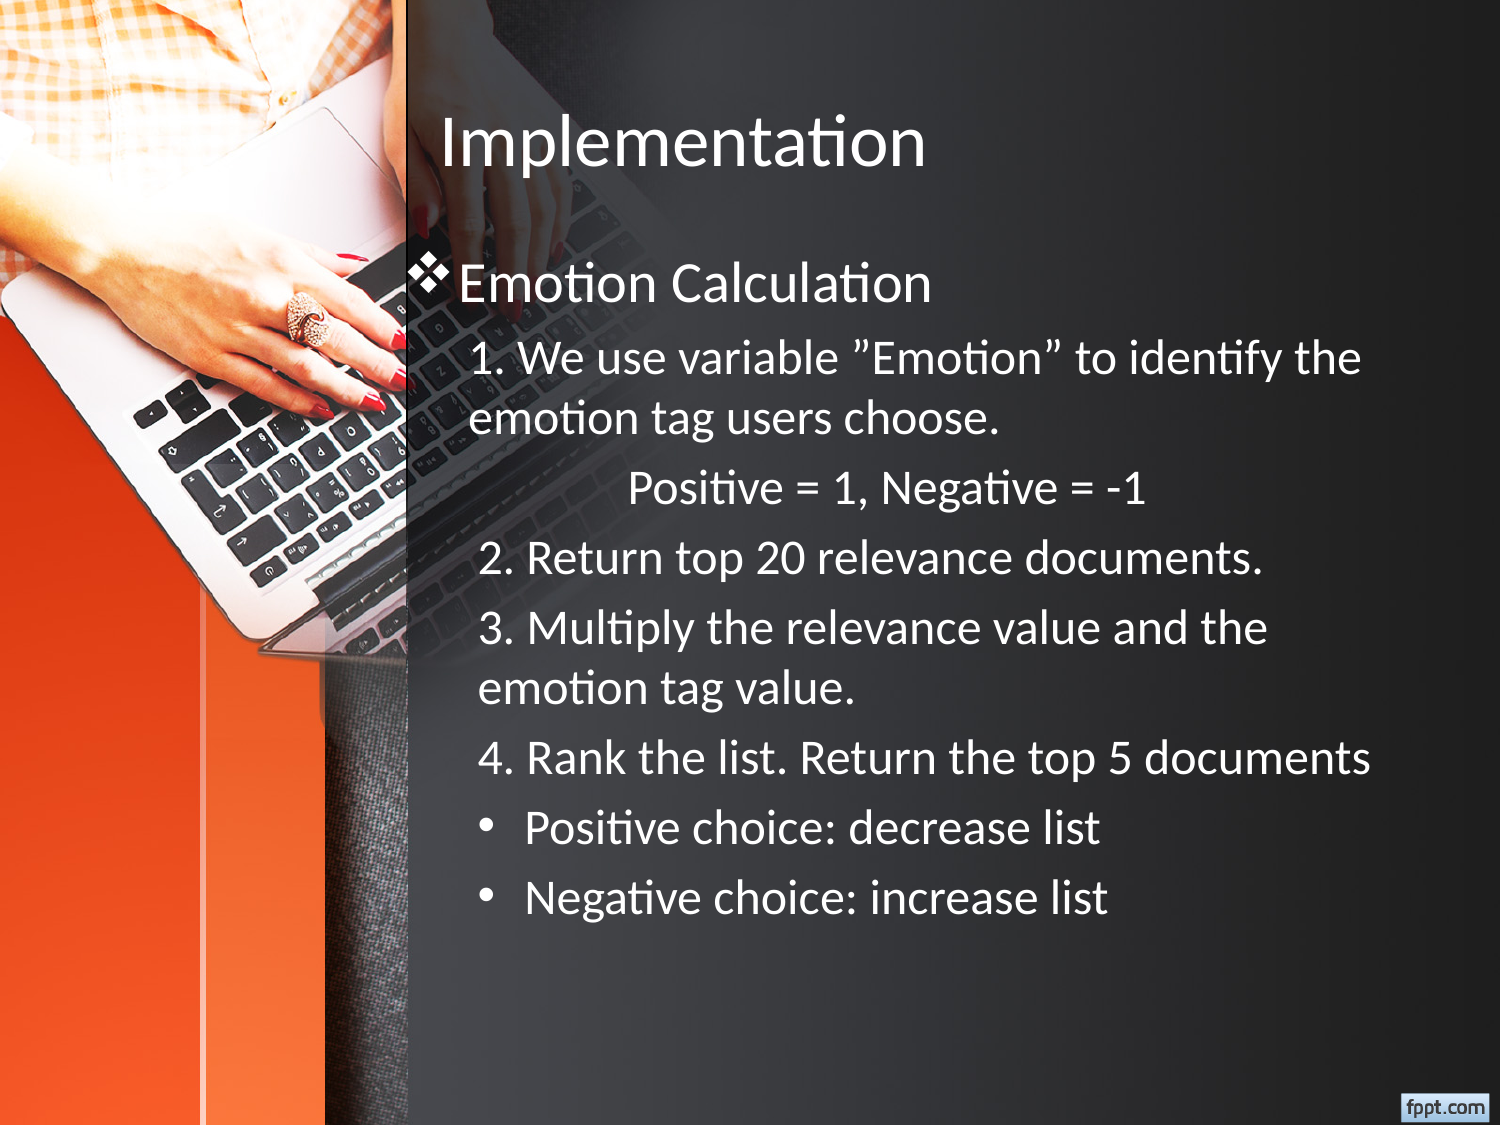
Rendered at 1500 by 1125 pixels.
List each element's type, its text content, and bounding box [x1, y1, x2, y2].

title Implementation [424, 61, 1427, 212]
picture [0, 0, 1500, 1125]
list Emotion Calculation 1. We use variable ”Emotion” to identify the emotion tag users choose. Positive = 1, Negative = -1 2. Return top 20 relevance documents. 3. Multiply the relevance value and the emotion tag value. 4. Rank the list. Return the top 5 documents Positive choice: decrease list Negative choice: increase list [387, 236, 1464, 1055]
